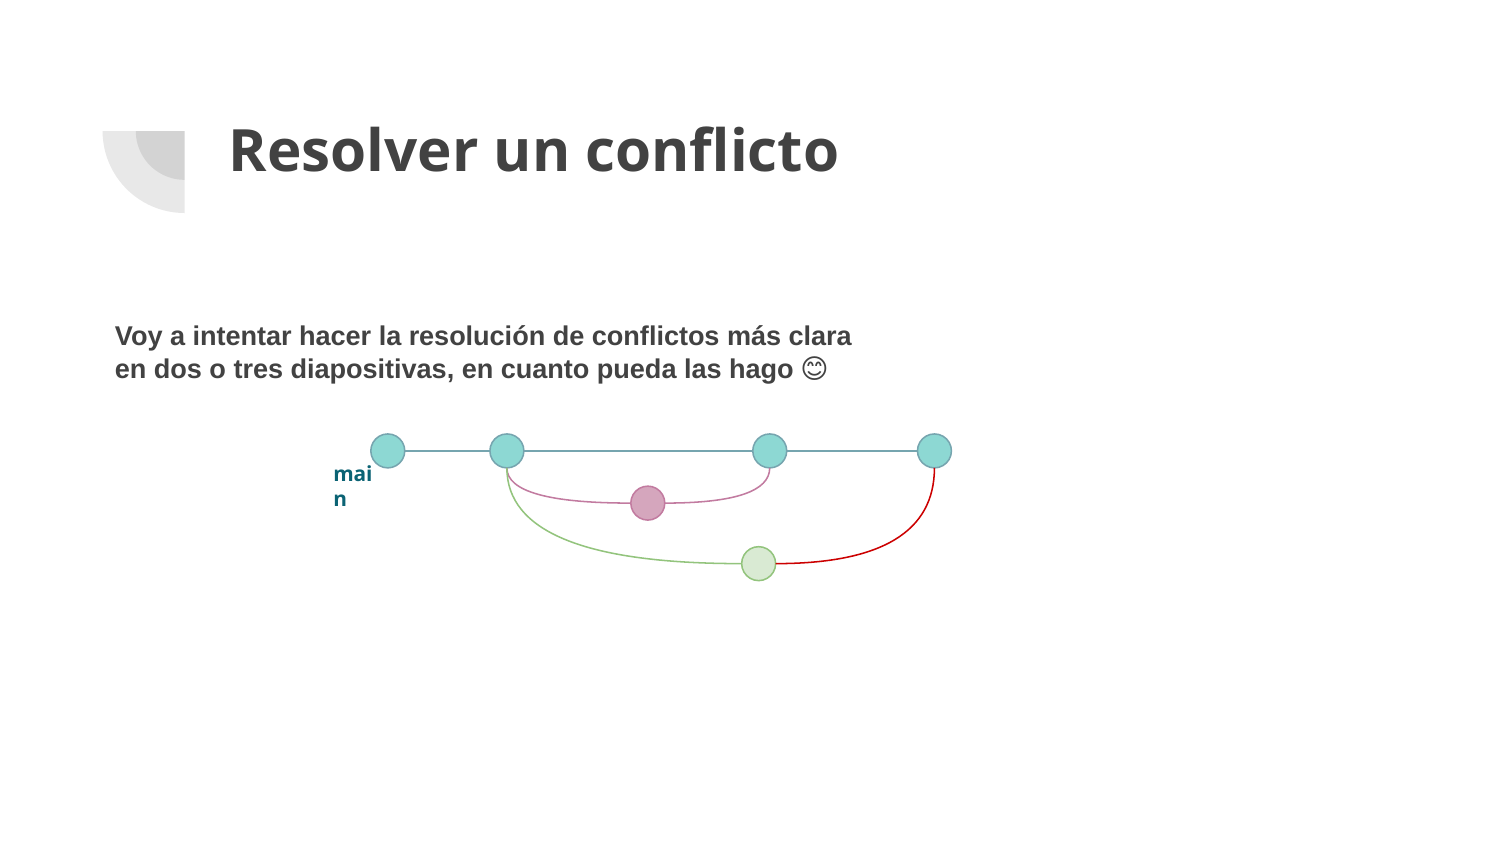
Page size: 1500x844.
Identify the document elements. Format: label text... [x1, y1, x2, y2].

text_box [370, 433, 405, 468]
text_box [490, 433, 524, 468]
text_box [741, 546, 775, 581]
title Resolver un conflicto [213, 98, 1368, 263]
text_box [677, 467, 770, 504]
text_box main [318, 445, 397, 492]
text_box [775, 467, 935, 564]
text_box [576, 398, 673, 634]
text_box [752, 433, 787, 467]
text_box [550, 423, 570, 548]
text_box [917, 433, 952, 468]
text_box Voy a intentar hacer la resolución de conflictos más clara en dos o tres diapositivas, en cuanto pueda las hago 😊 [100, 303, 881, 478]
